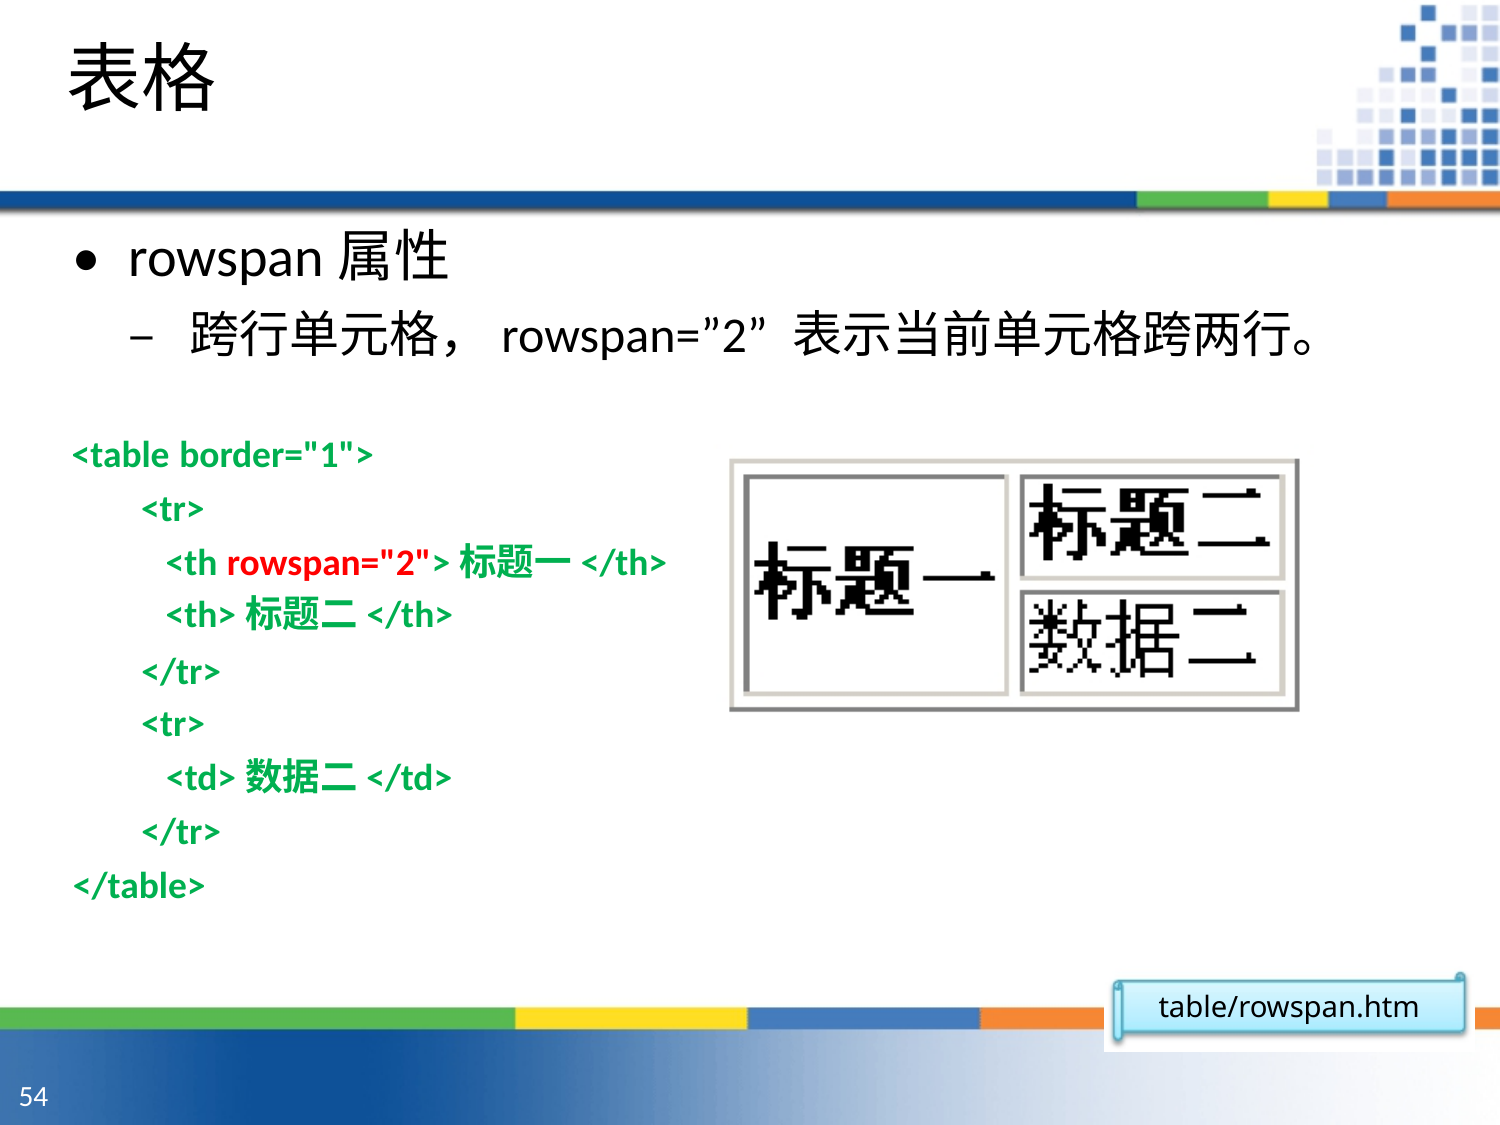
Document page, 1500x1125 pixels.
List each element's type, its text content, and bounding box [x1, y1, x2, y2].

text_box <table border="1"> [71, 437, 375, 483]
text_box <tr> [140, 491, 205, 537]
text_box </table> [72, 868, 207, 914]
picture [0, 0, 1500, 1125]
text_box <th rowspan="2">标题一</th> <th>标题二</th> [165, 535, 668, 643]
text_box </tr> [141, 814, 222, 860]
text_box • rowspan属性 [72, 212, 451, 295]
text_box </tr> <tr> [141, 654, 222, 752]
text_box – 跨行单元格，rowspan=”2” 表示当前单元格跨两行。 [128, 297, 1343, 370]
text_box 表格 [66, 22, 217, 129]
text_box <td>数据二</td> [166, 749, 453, 806]
text_box 54 [18, 1083, 49, 1120]
